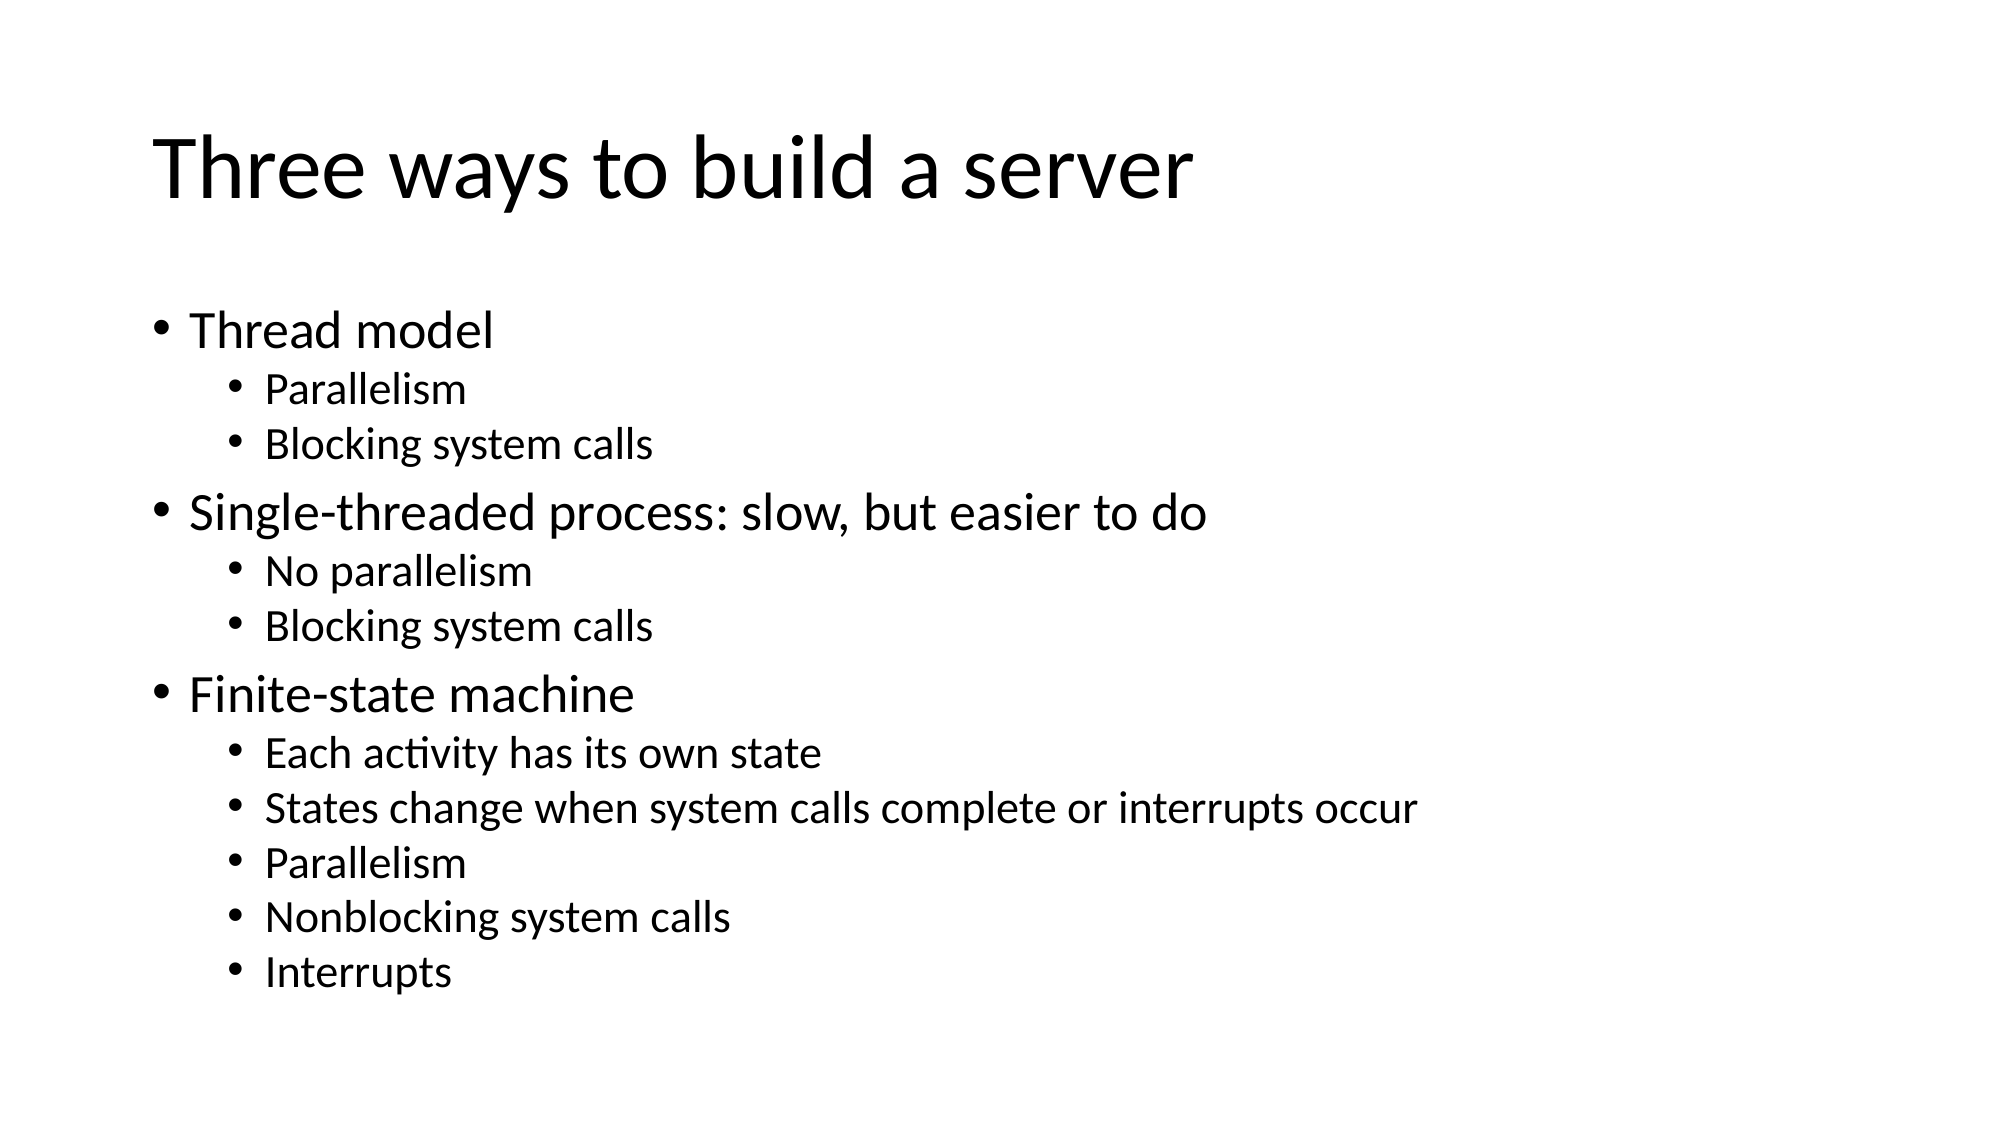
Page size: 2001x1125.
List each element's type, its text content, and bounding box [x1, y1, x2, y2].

list Thread model Parallelism Blocking system calls Single-threaded process: slow, but easier to do No parallelism Blocking system calls Finite-state machine Each activity has its own state States change when system calls complete or interrupts occur Parallelism Nonblocking system calls Interrupts [137, 299, 1863, 1014]
title Three ways to build a server [137, 59, 1863, 278]
